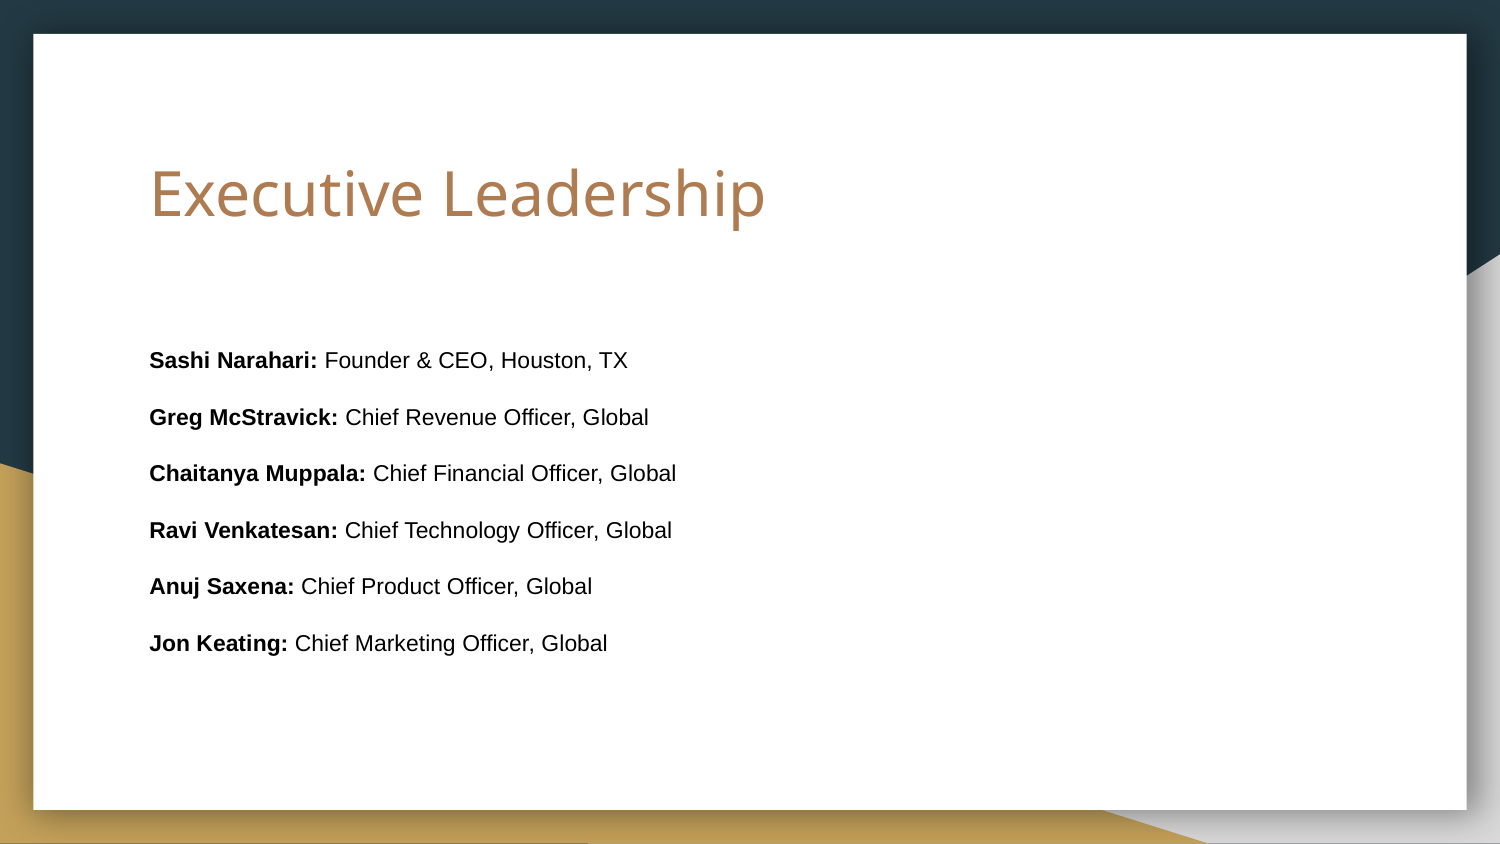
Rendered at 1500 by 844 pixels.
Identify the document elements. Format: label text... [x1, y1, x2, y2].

list Sashi Narahari: Founder & CEO, Houston, TX Greg McStravick: Chief Revenue Officer, Global Chaitanya Muppala: Chief Financial Officer, Global Ravi Venkatesan: Chief Technology Officer, Global Anuj Saxena: Chief Product Officer, Global Jon Keating: Chief Marketing Officer, Global [134, 326, 1366, 729]
title Executive Leadership [134, 138, 1366, 296]
